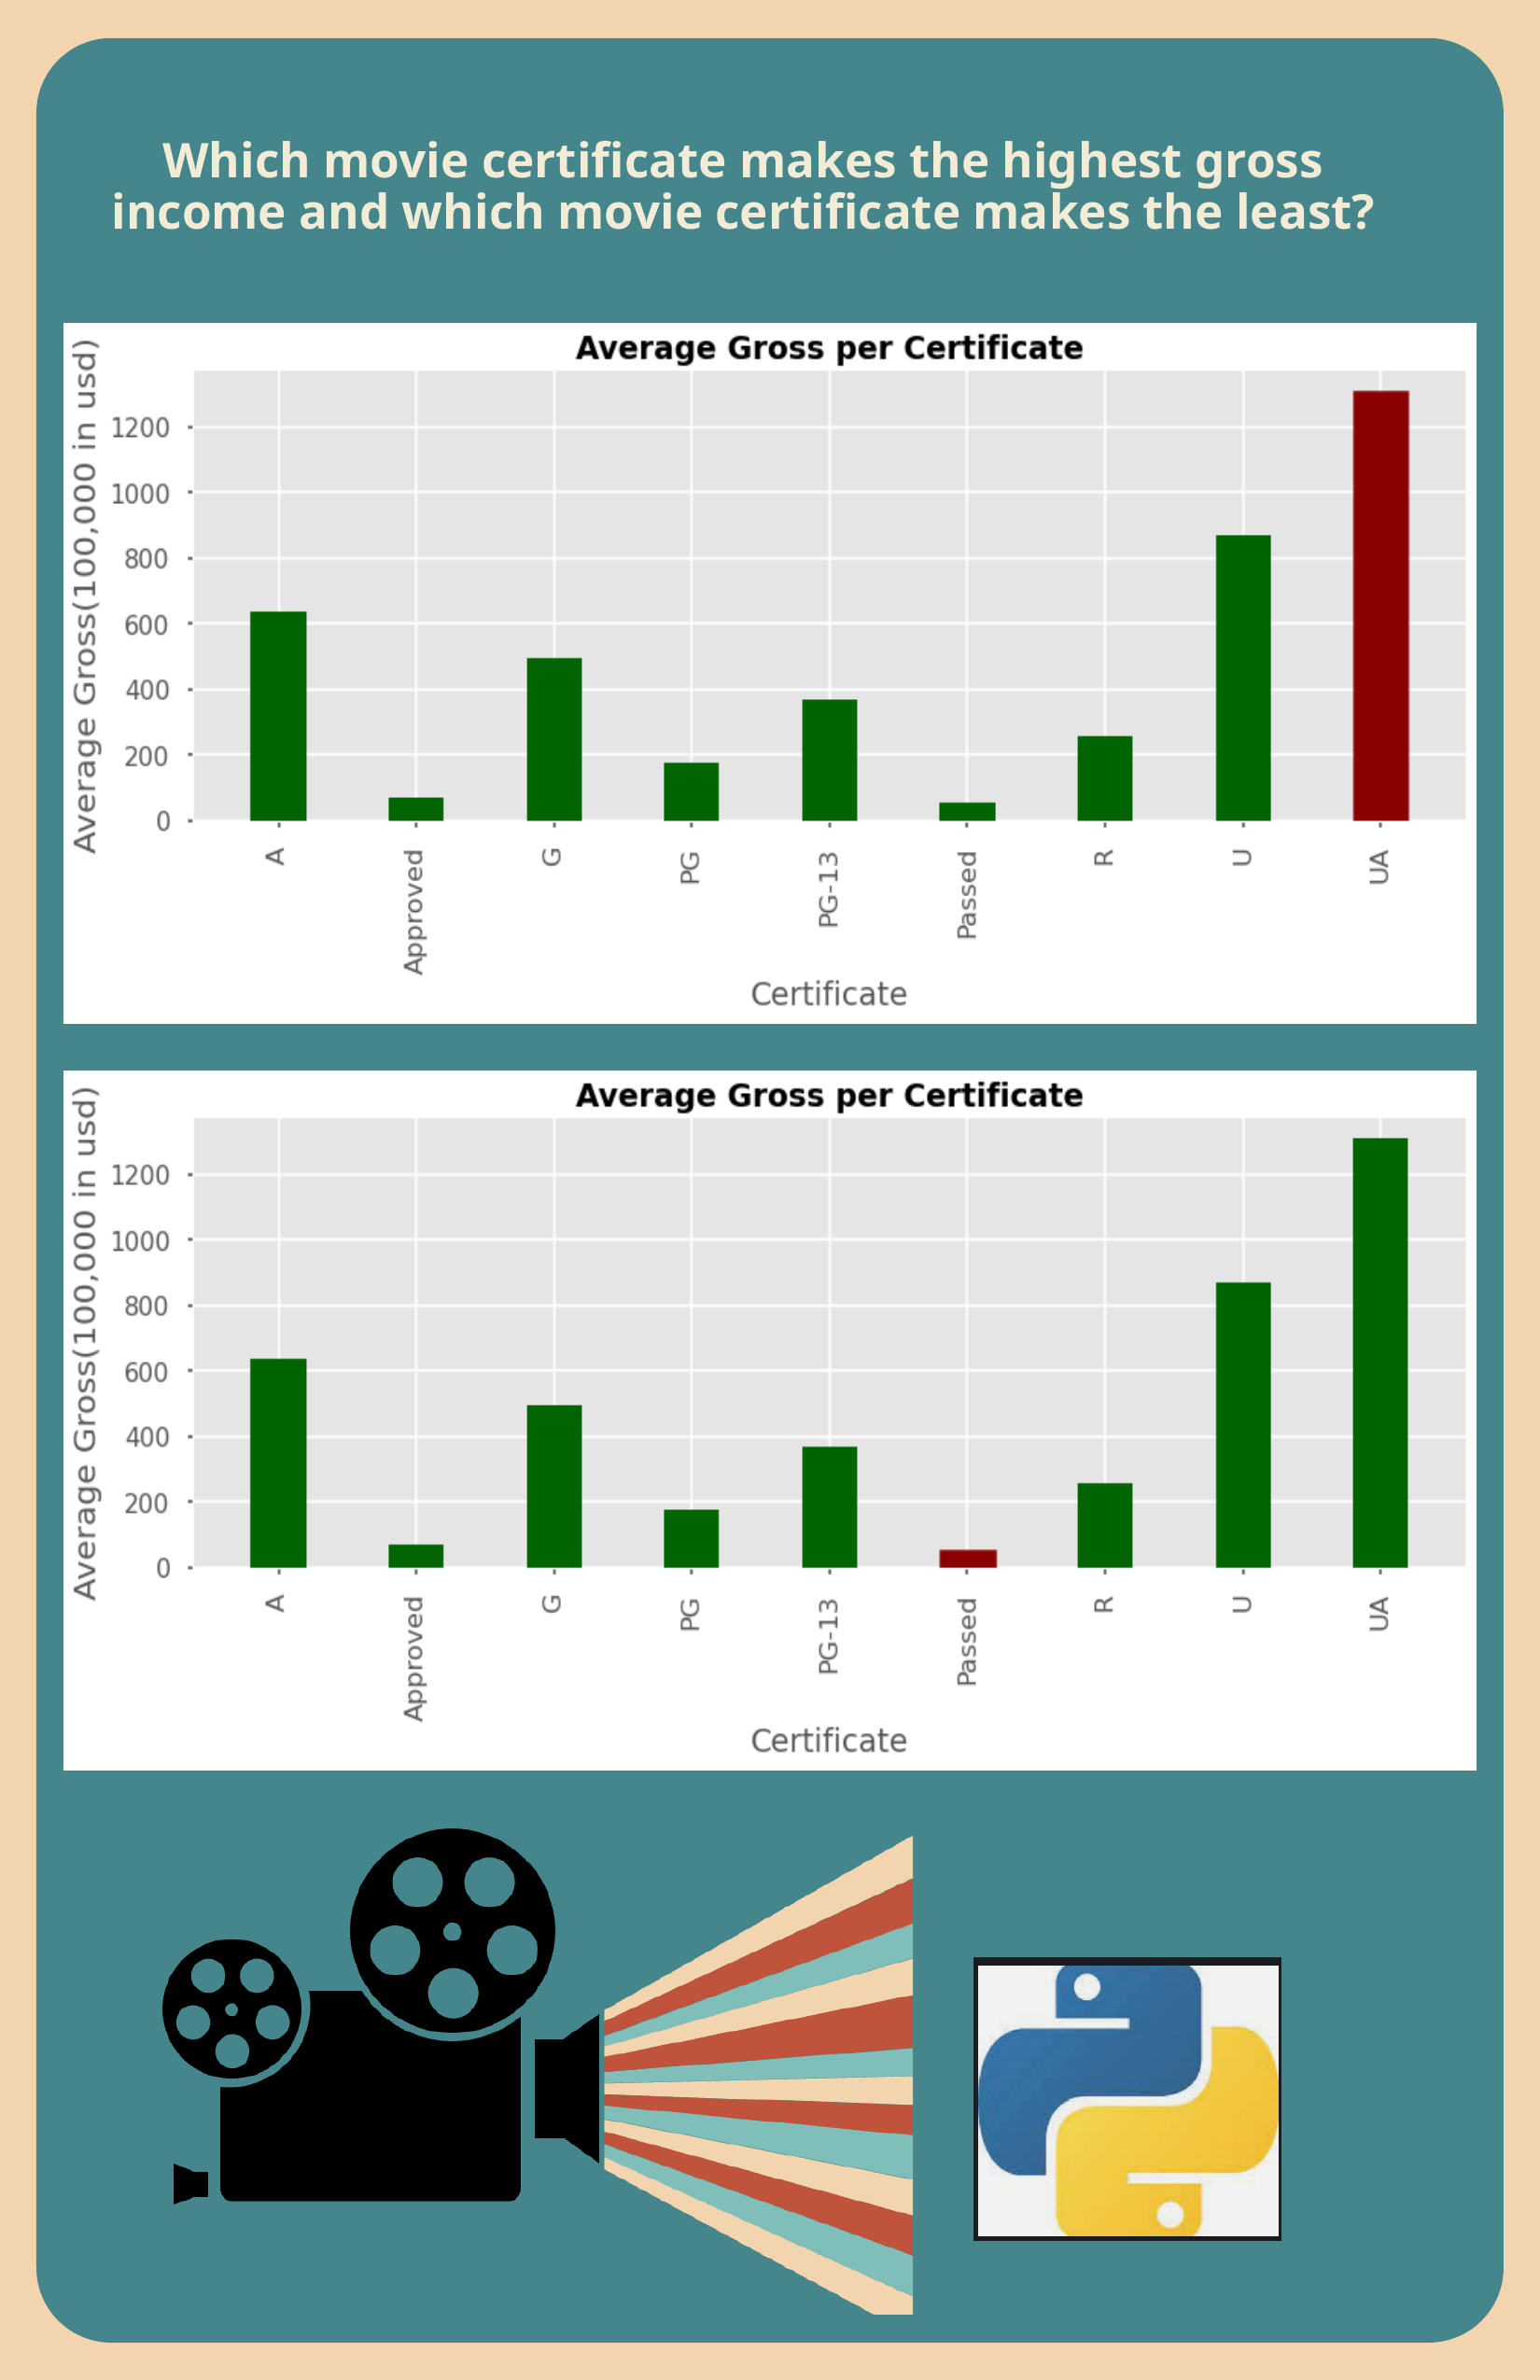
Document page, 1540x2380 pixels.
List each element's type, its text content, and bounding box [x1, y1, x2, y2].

picture [63, 323, 1477, 1024]
picture [63, 1071, 1504, 2315]
title Which movie certificate makes the highest gross income and which movie certificate makes the least? [89, 81, 1398, 247]
